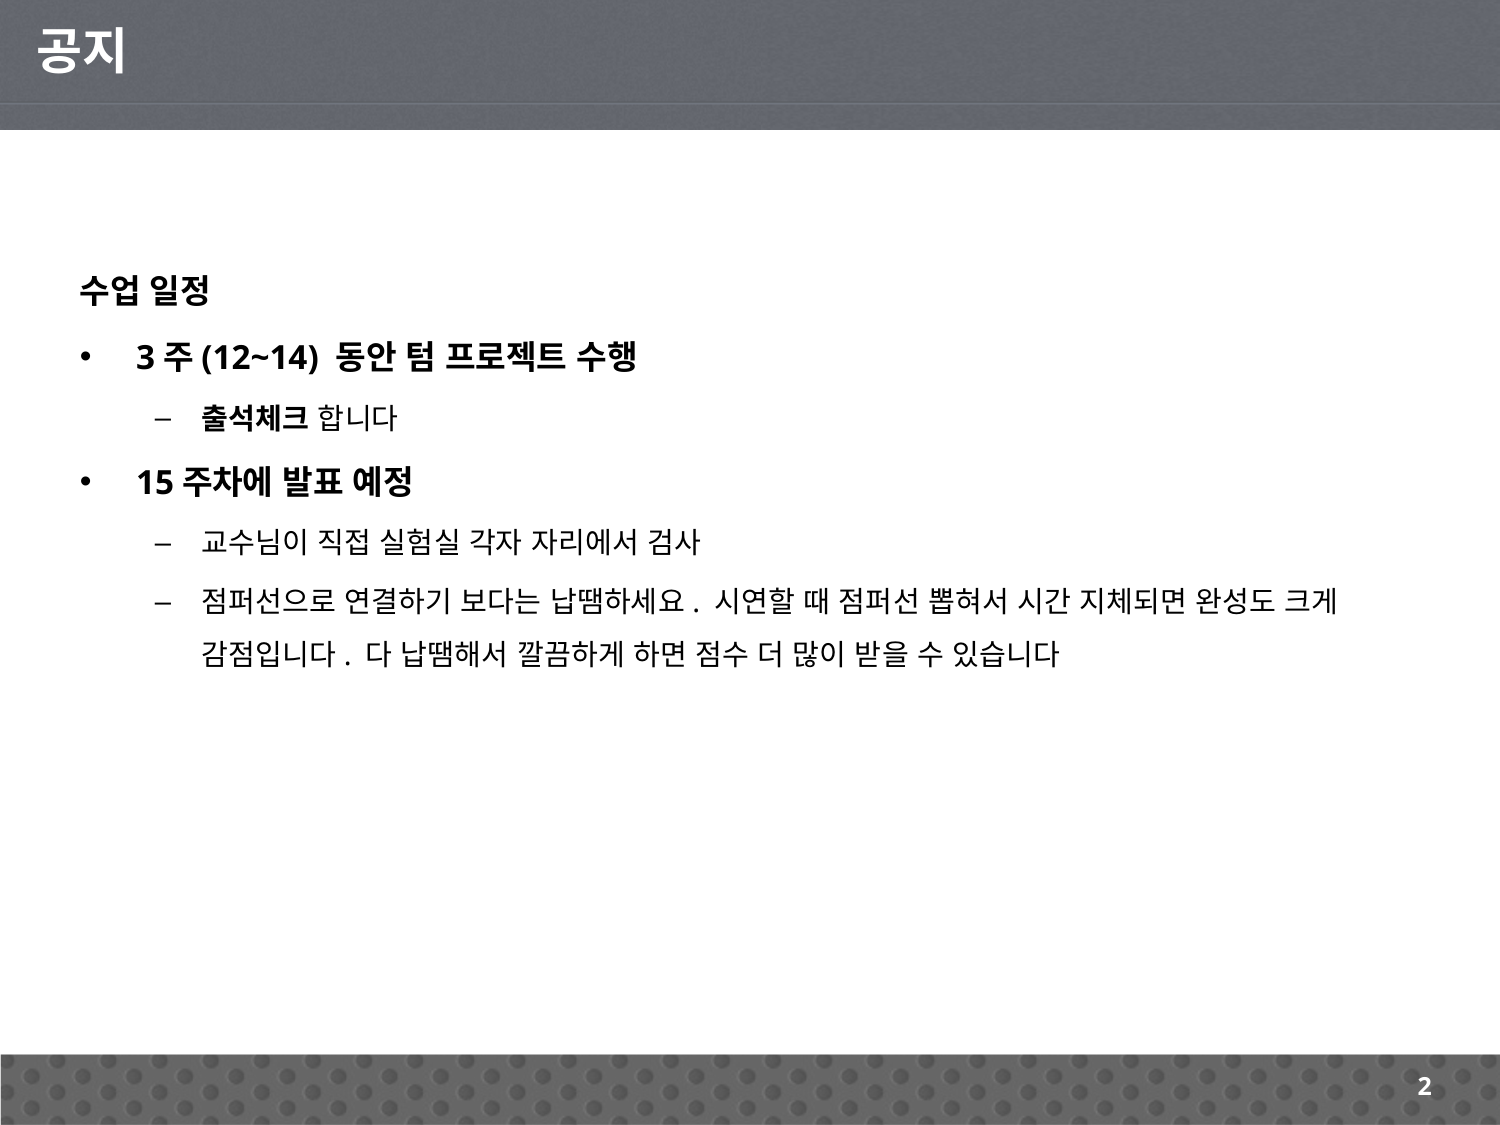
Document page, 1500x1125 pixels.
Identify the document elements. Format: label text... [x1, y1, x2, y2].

slide_number 2 [1096, 1057, 1447, 1118]
list 공지 [21, 12, 550, 102]
list 수업 일정 3주(12~14) 동안 텀 프로젝트 수행 출석체크 합니다 15주차에 발표 예정 교수님이 직접 실험실 각자 자리에서 검사 점퍼선으로 연결하기 보다는 납땜하세요. 시연할 때 점퍼선 뽑혀서 시간 지체되면 완성도 크게 감점입니다. 다 납땜해서 깔끔하게 하면 점수 더 많이 받을 수 있습니다 [64, 196, 1447, 1012]
